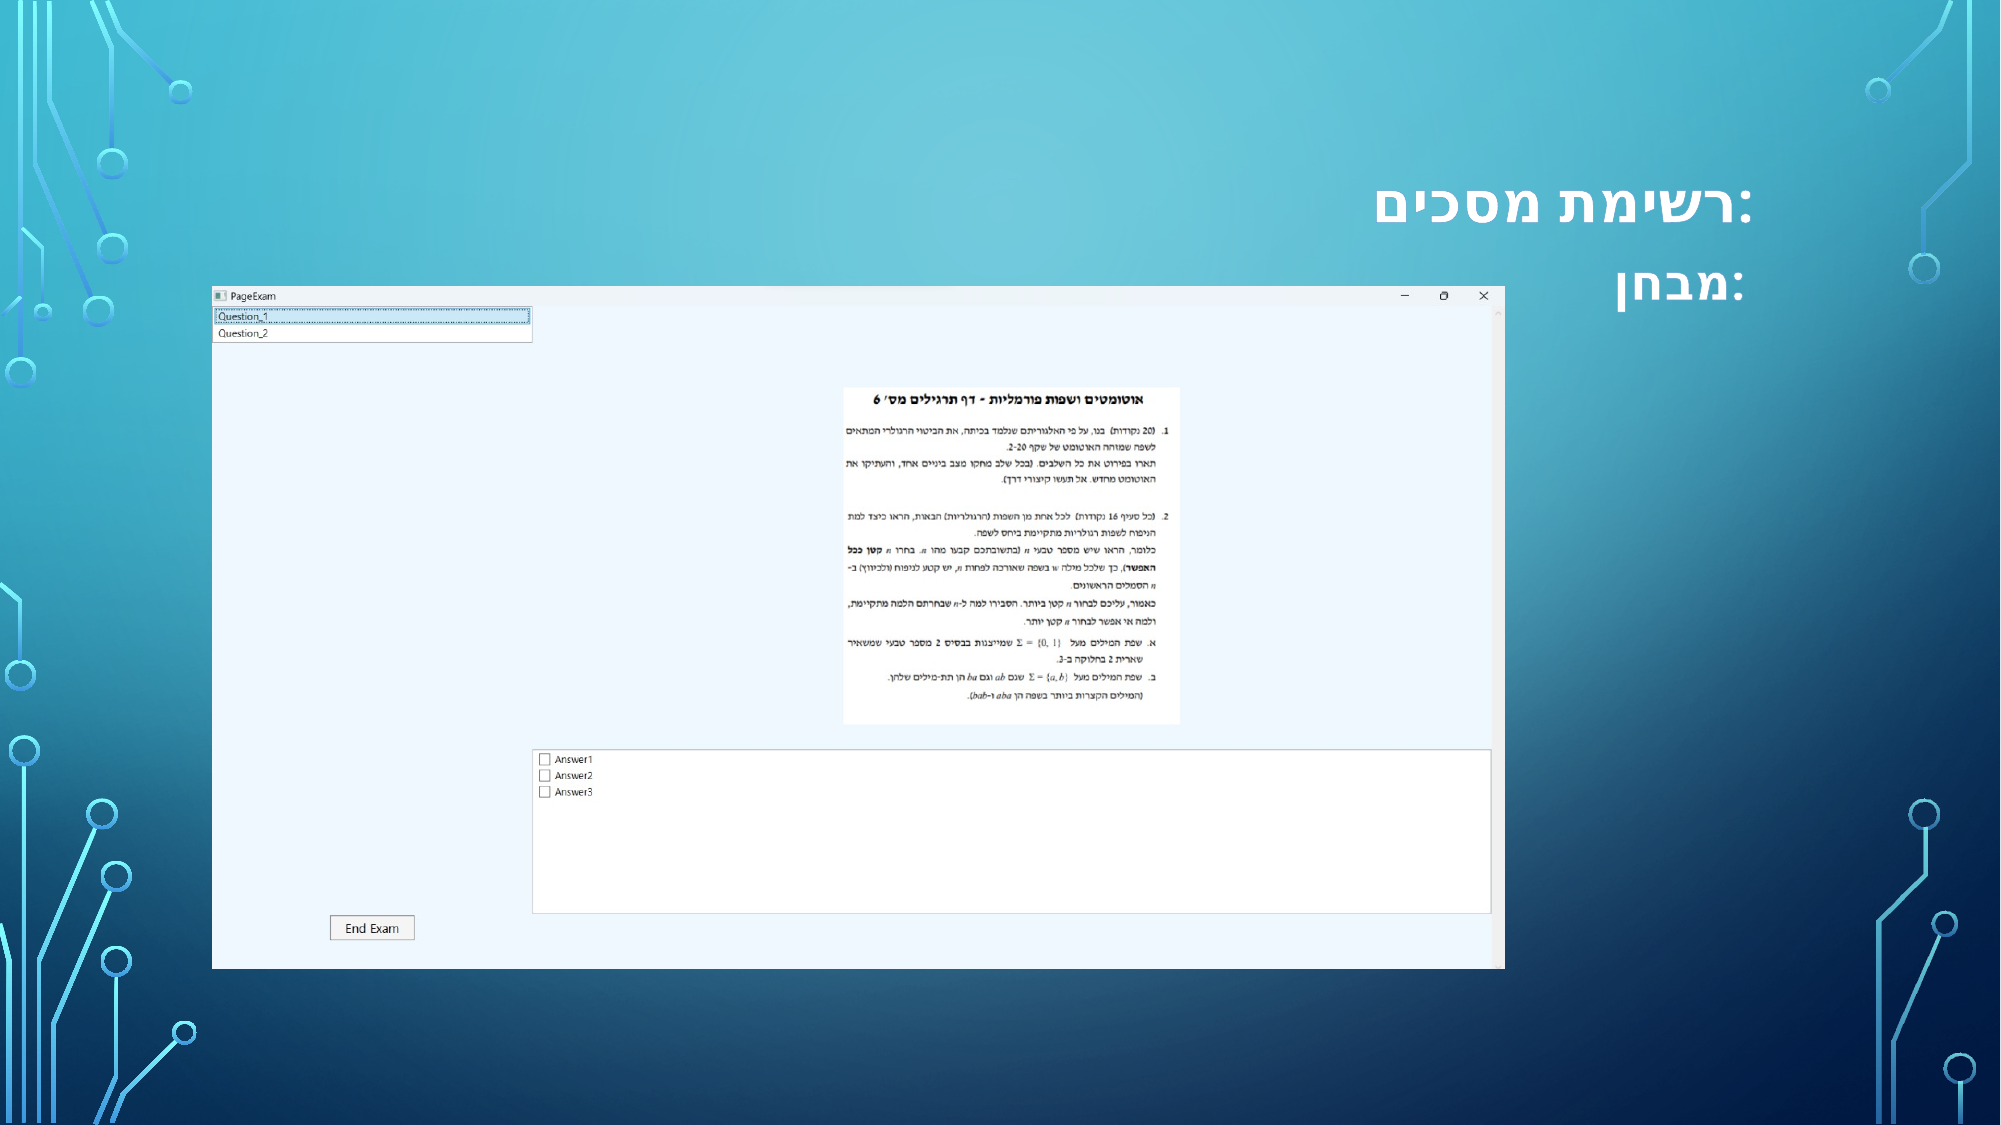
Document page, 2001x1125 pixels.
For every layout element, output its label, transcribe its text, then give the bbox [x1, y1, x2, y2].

text_box מבחן: [1597, 242, 1761, 318]
picture [212, 286, 1505, 969]
text_box רשימת מסכים: [1355, 156, 1769, 242]
